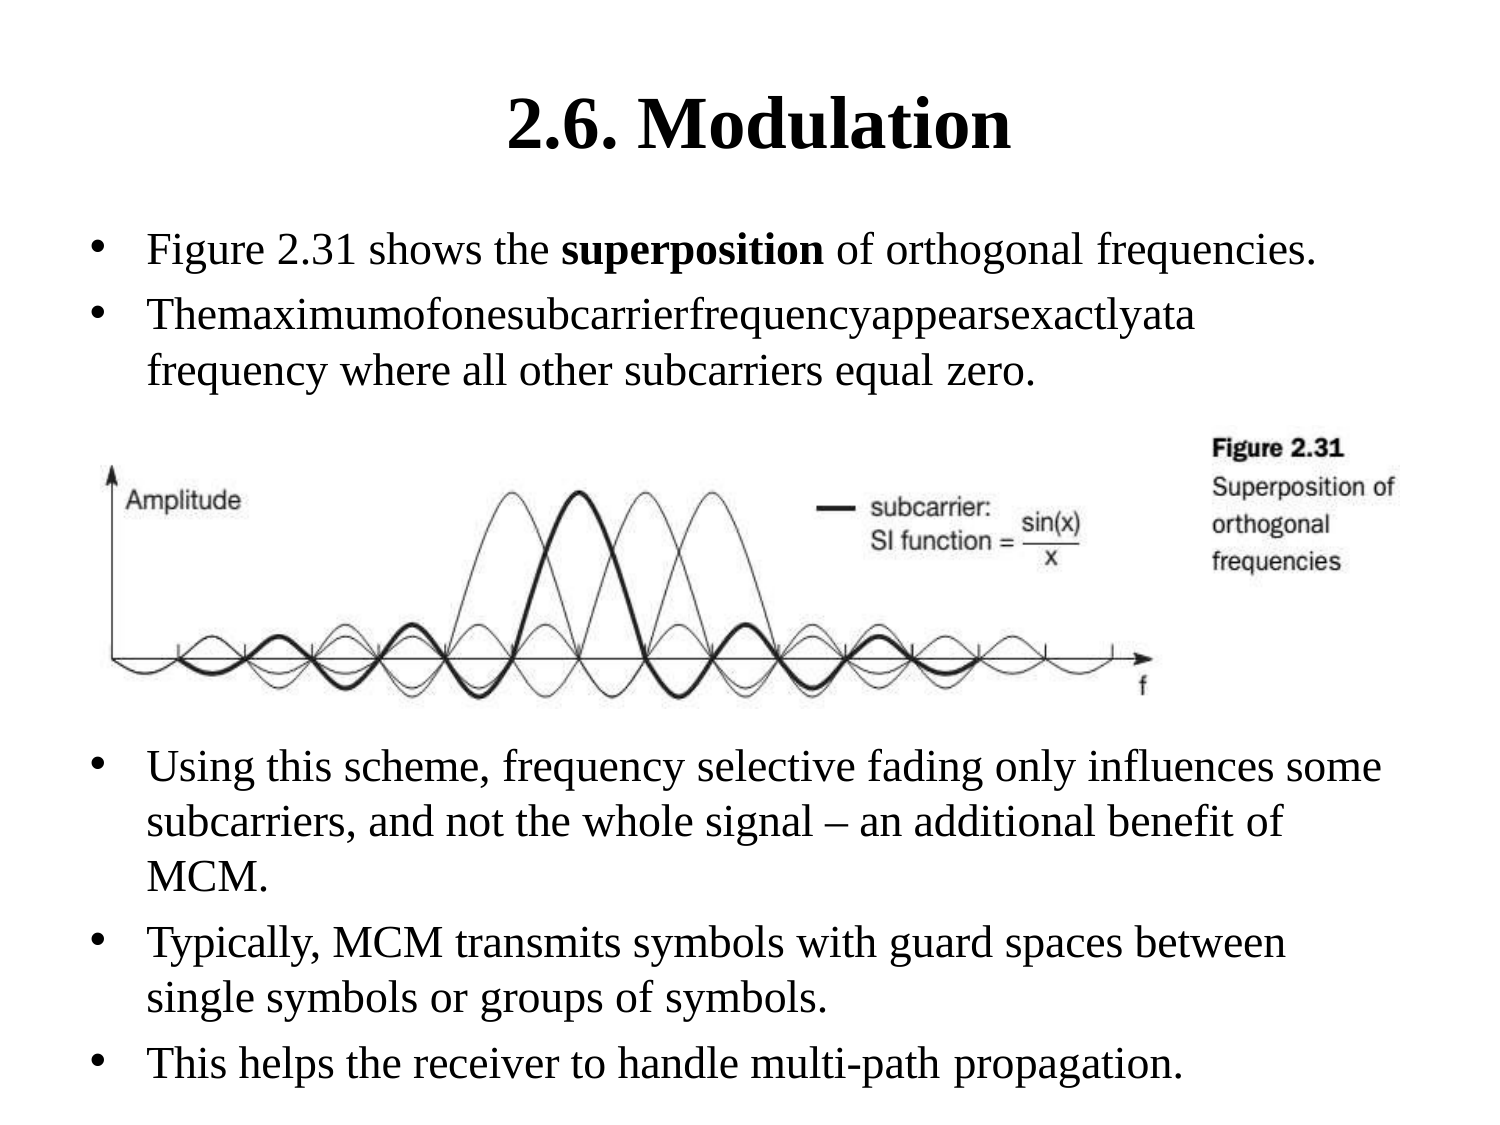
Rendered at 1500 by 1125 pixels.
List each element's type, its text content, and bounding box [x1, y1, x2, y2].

title 2.6. Modulation [504, 71, 1015, 205]
text_box Figure 2.31 shows the superposition of orthogonal frequencies. Themaximumofonesubcarrierfrequencyappearsexactlyata frequency where all other subcarriers equal zero. [87, 205, 1413, 395]
text_box Using this scheme, frequency selective fading only influences some subcarriers, and not the whole signal – an additional benefit of MCM. Typically, MCM transmits symbols with guard spaces between single symbols or groups of symbols. This helps the receiver to handle multi-path propagation. [87, 733, 1413, 1088]
text_box [99, 425, 1400, 709]
